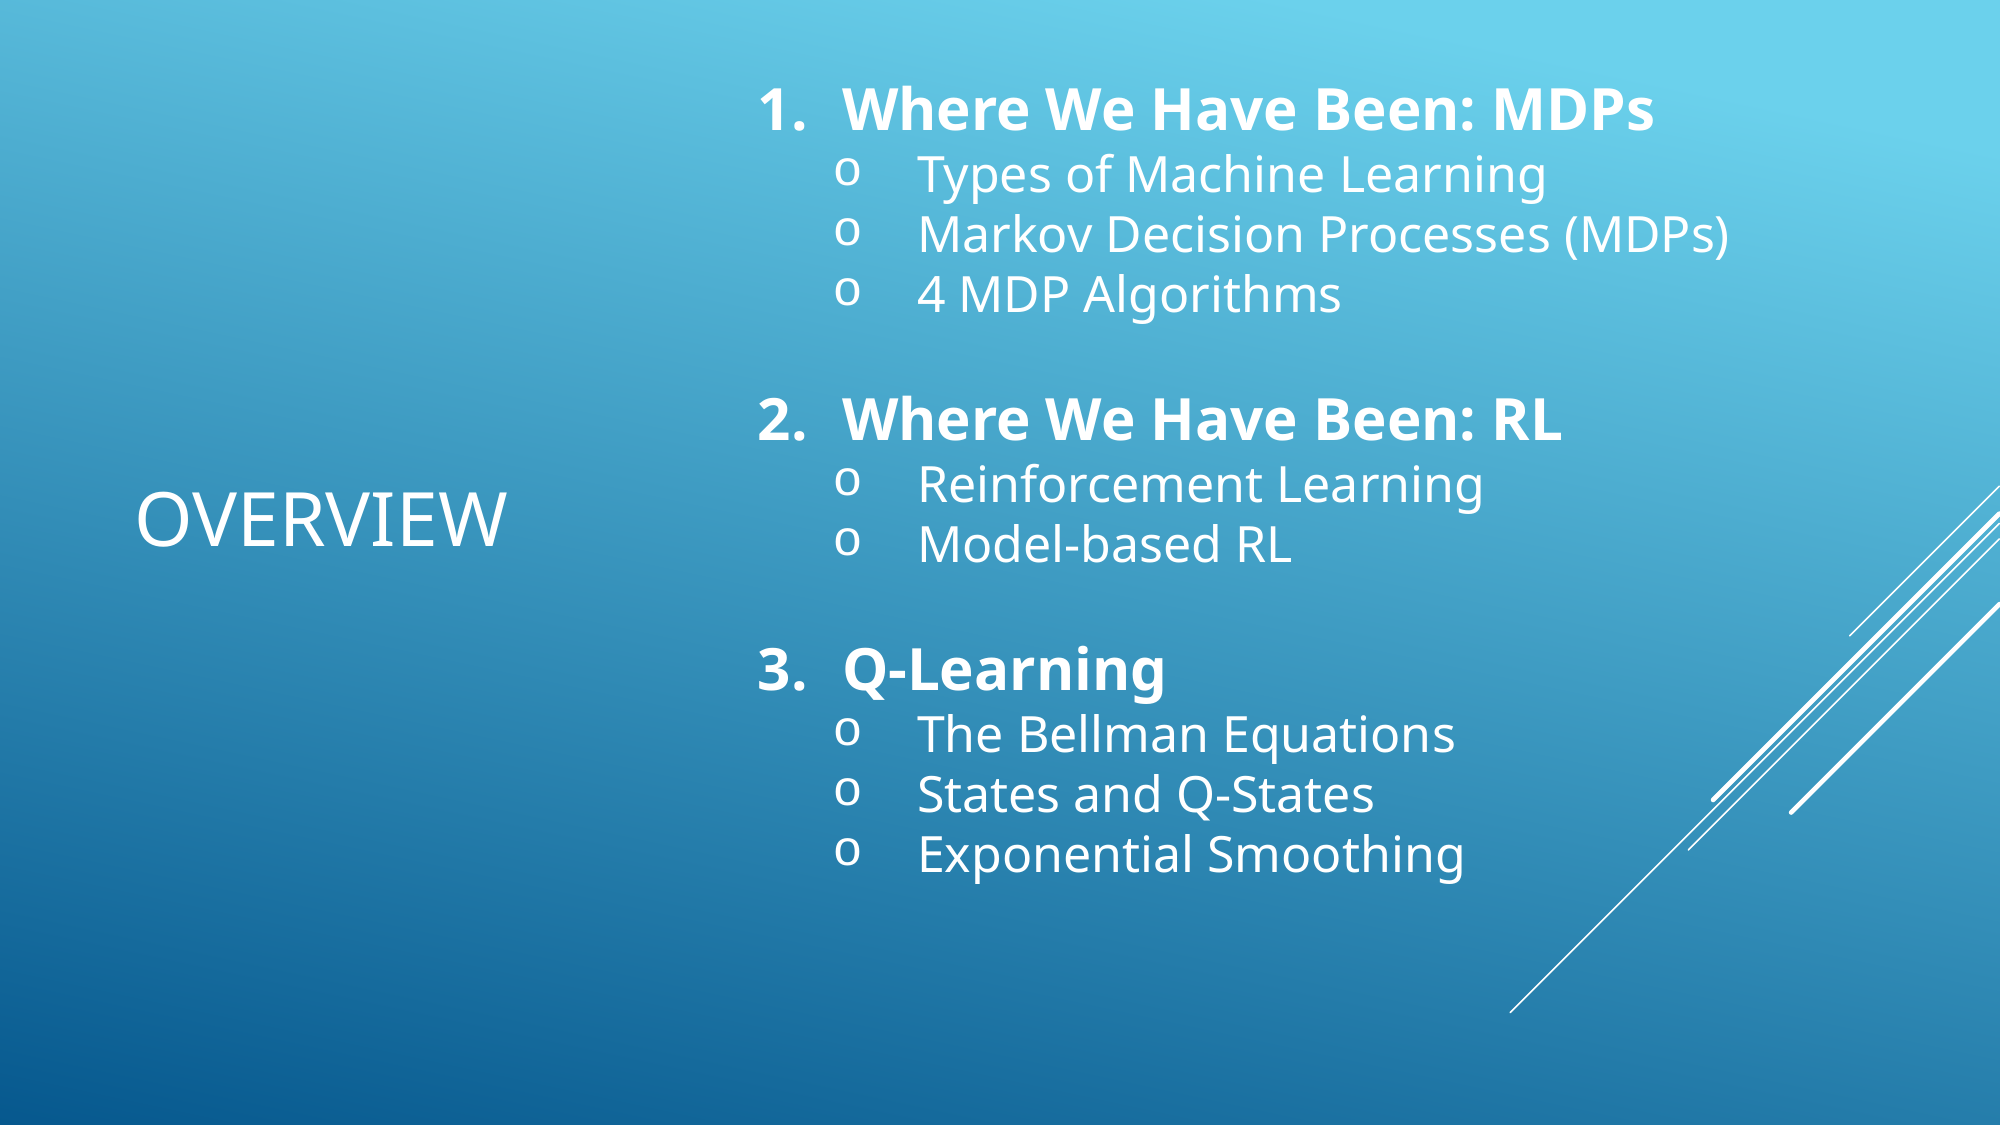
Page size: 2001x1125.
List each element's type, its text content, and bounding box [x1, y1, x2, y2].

title overview [103, 115, 540, 918]
text_box Where We Have Been: MDPs Types of Machine Learning Markov Decision Processes (MDPs) 4 MDP Algorithms Where We Have Been: RL Reinforcement Learning Model-based RL Q-Learning The Bellman Equations States and Q-States Exponential Smoothing [742, 65, 1811, 1027]
